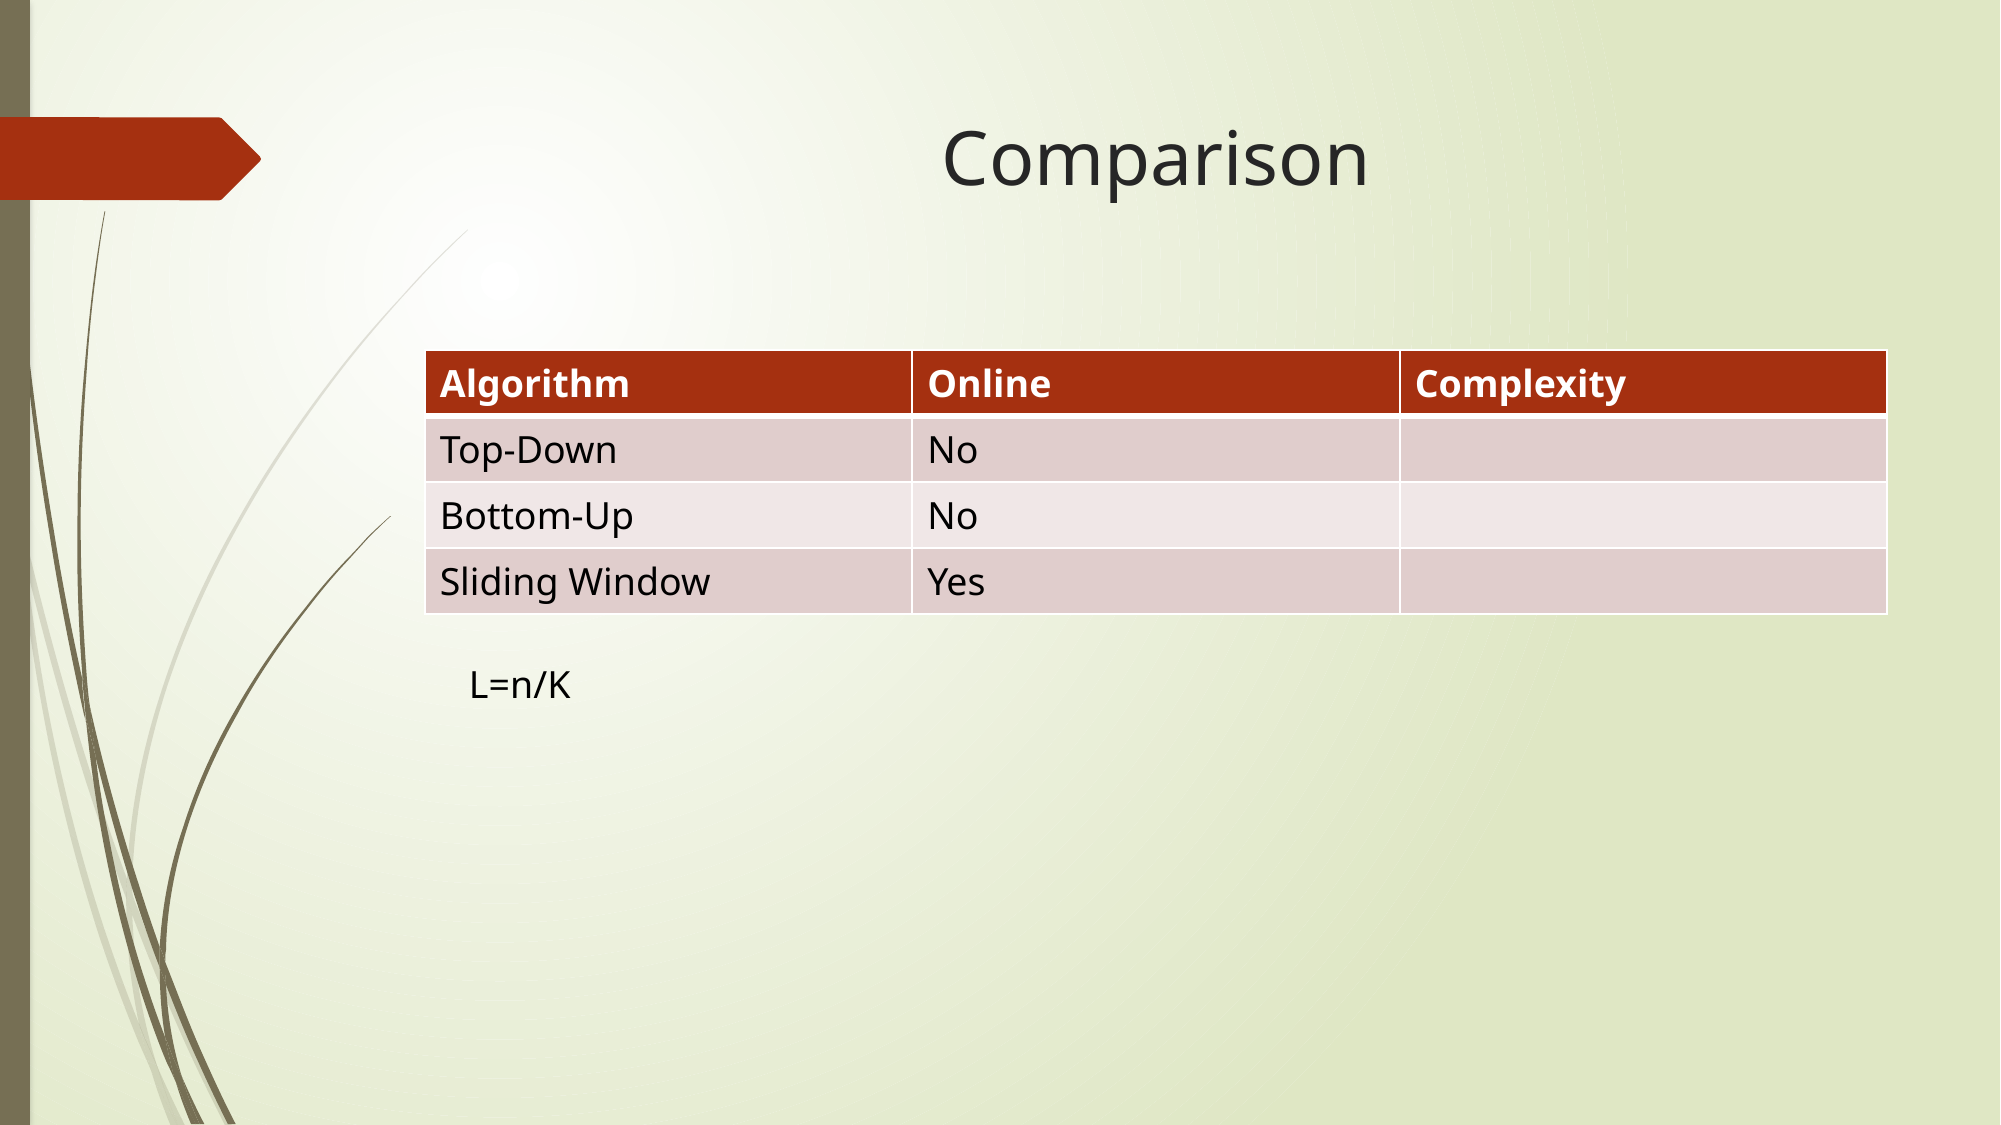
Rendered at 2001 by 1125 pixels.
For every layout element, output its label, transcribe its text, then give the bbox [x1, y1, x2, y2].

title Comparison [425, 102, 1888, 313]
text_box L=n/K [454, 653, 1816, 714]
